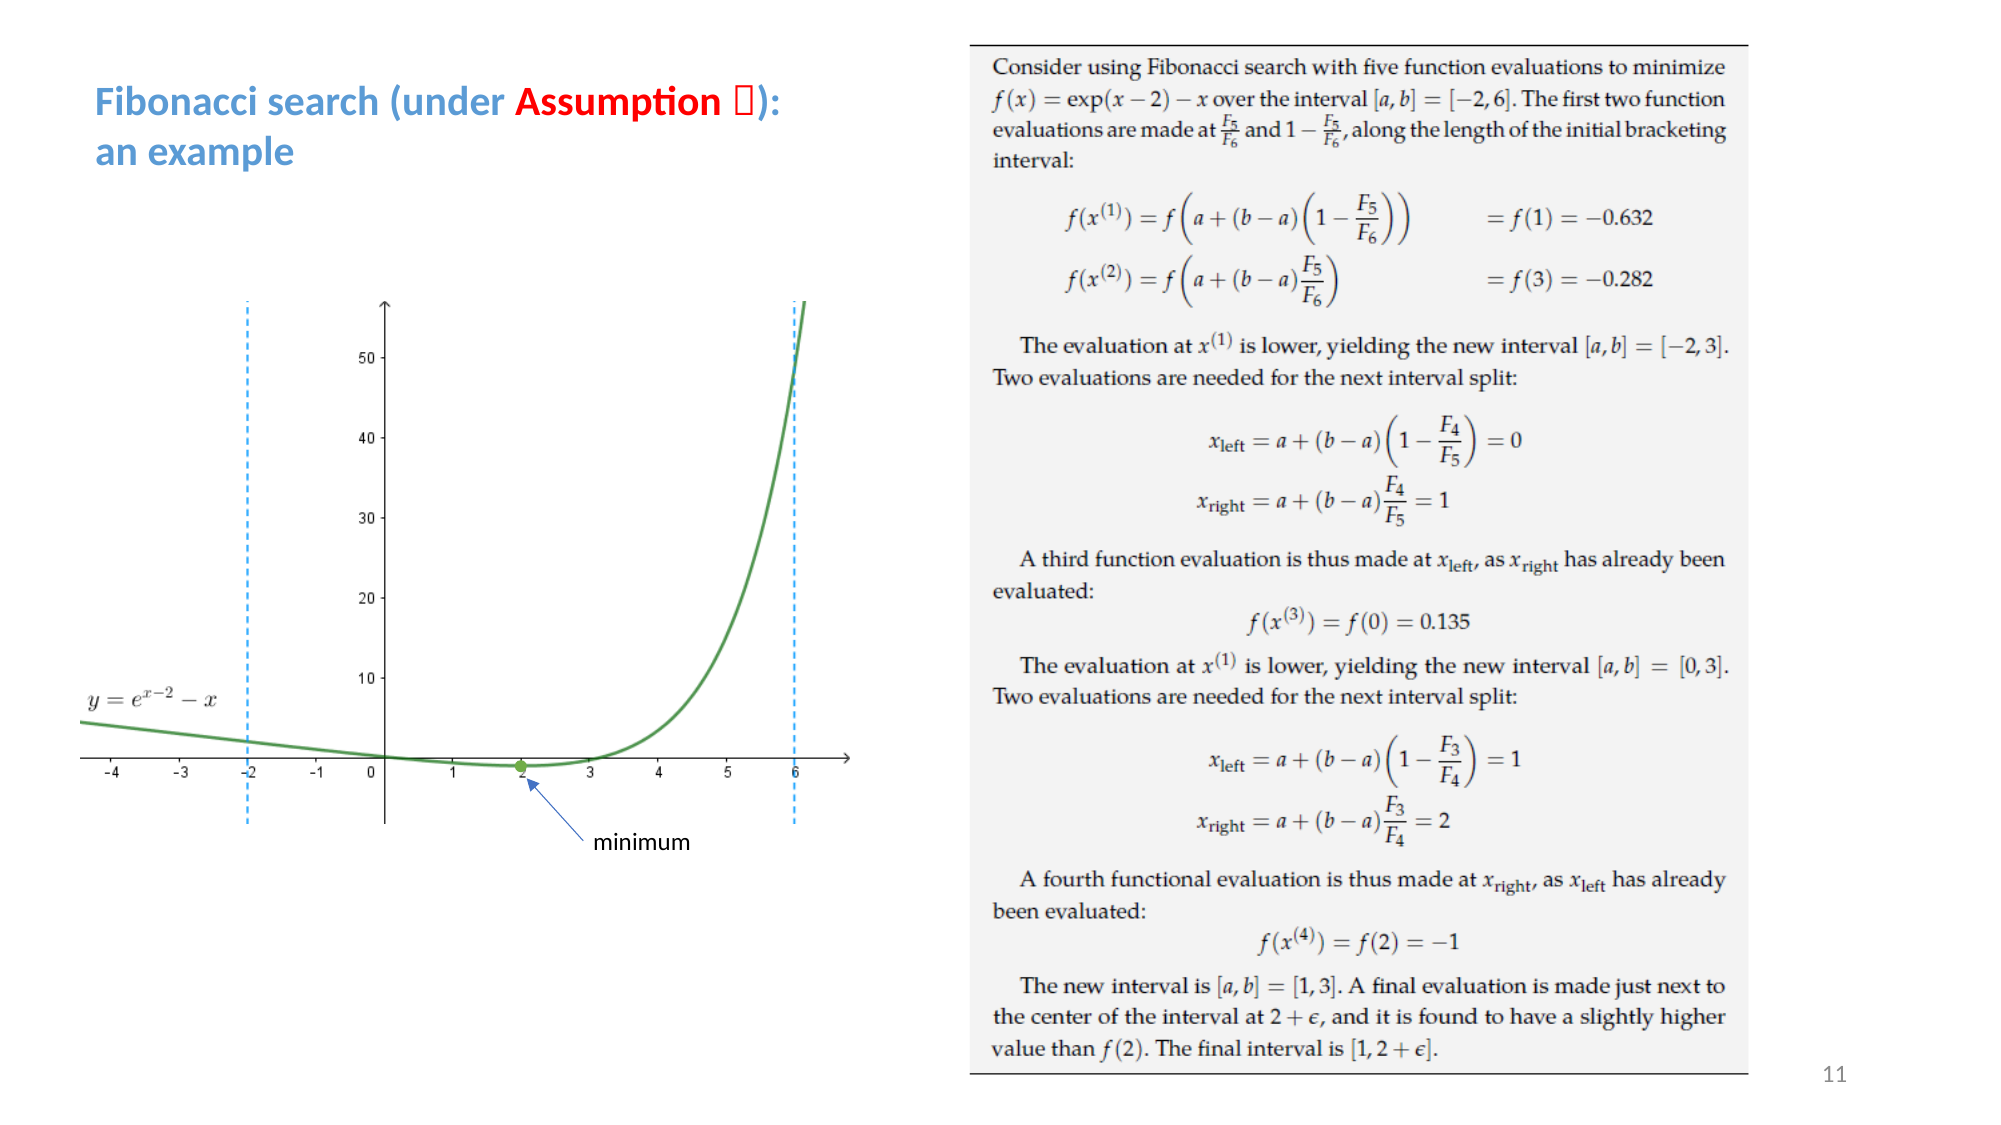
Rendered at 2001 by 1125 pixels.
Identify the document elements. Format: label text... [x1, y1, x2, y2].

picture [80, 301, 850, 824]
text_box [526, 778, 584, 841]
slide_number 11 [1412, 1042, 1863, 1103]
text_box minimum [578, 824, 707, 863]
picture [958, 37, 1770, 1088]
text_box Fibonacci search (under Assumption ): an example [80, 66, 829, 182]
